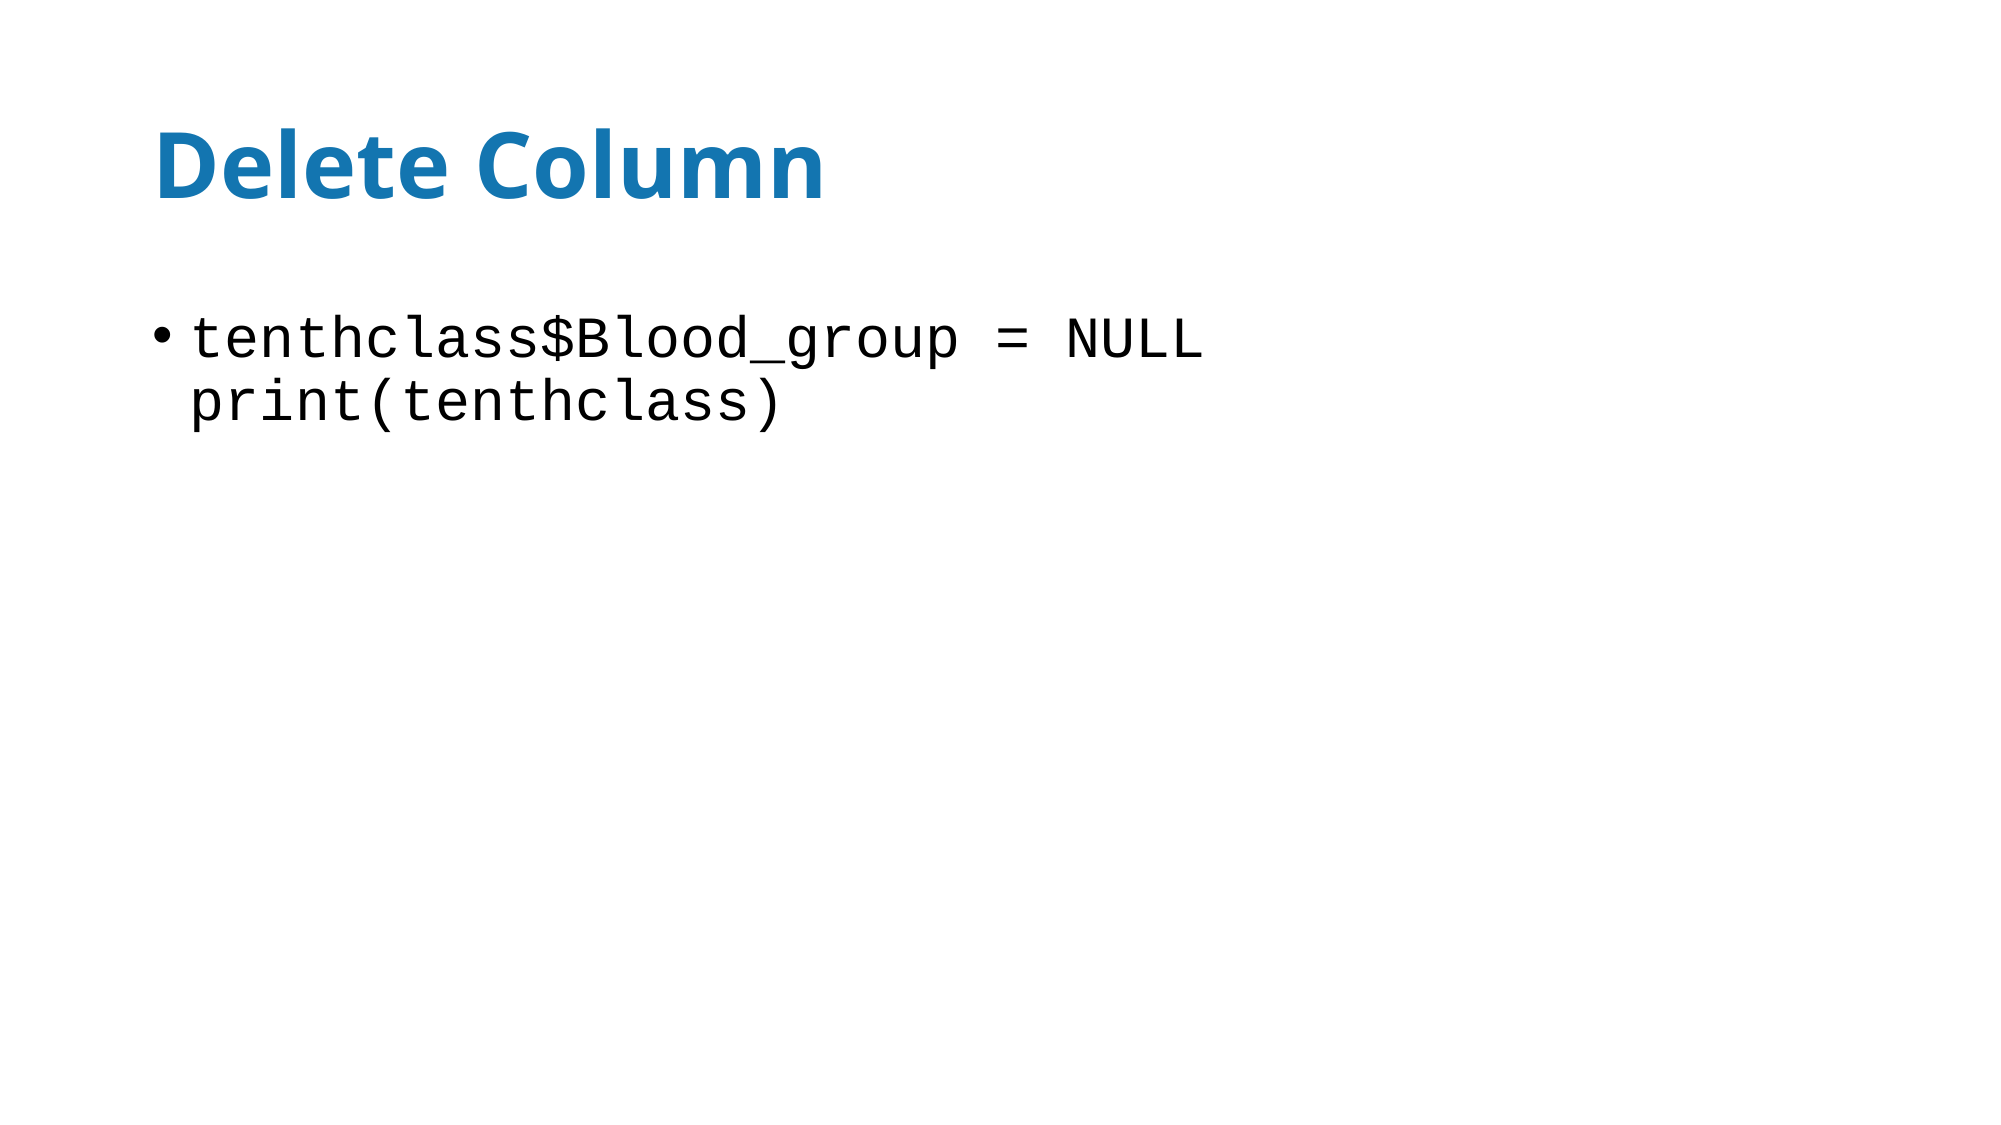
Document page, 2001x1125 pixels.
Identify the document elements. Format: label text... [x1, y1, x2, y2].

title Delete Column [137, 59, 1863, 278]
list tenthclass$Blood_group = NULL print(tenthclass) [137, 299, 1863, 1014]
